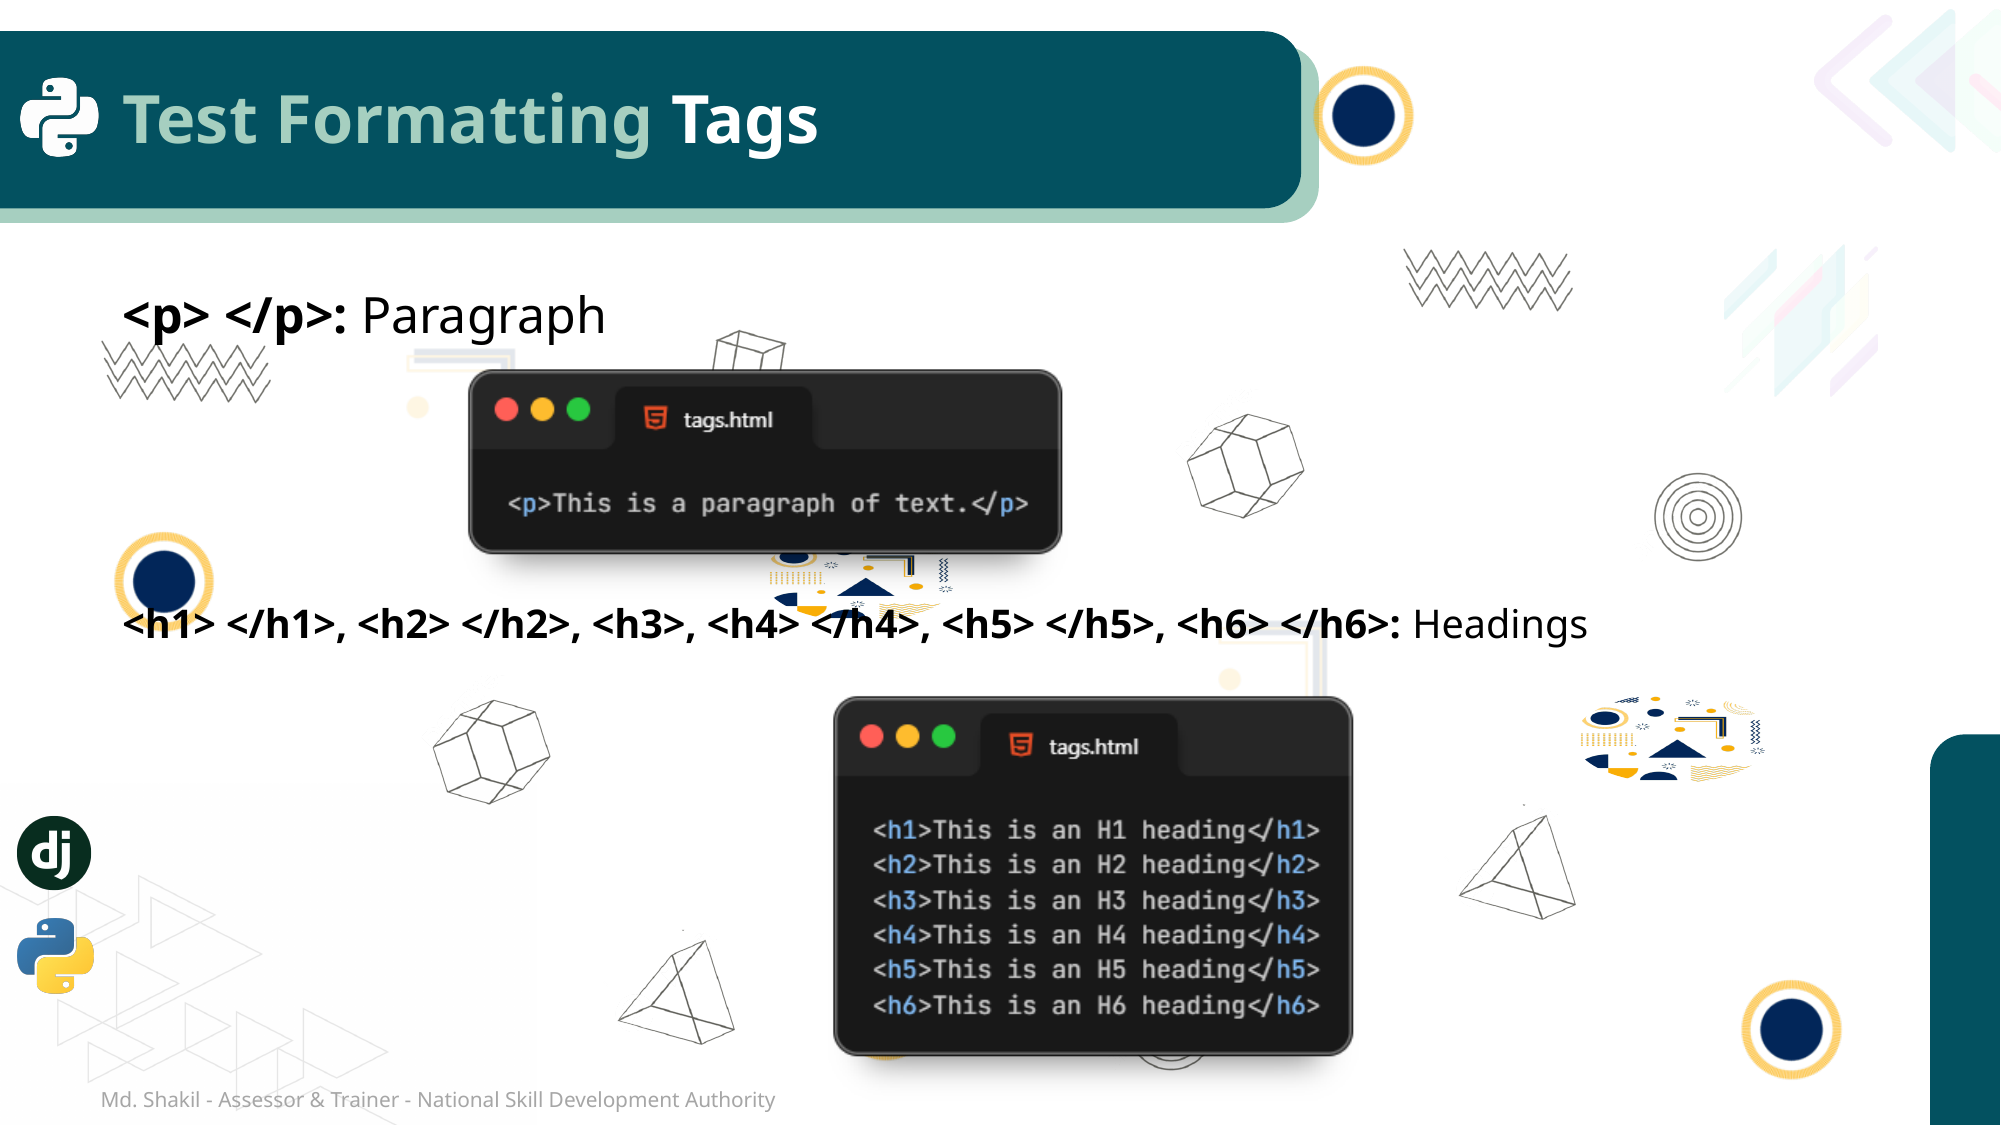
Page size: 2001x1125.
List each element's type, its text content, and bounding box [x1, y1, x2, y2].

picture [420, 683, 565, 820]
picture [1430, 804, 1605, 950]
text_box <h1> </h1>, <h2> </h2>, <h3>, <h4> </h4>, <h5> </h5>, <h6> </h6>: Headings [107, 591, 1860, 683]
picture [80, 312, 292, 433]
picture [784, 647, 1402, 1106]
picture [1626, 444, 1772, 590]
picture [1573, 693, 1772, 784]
picture [17, 918, 94, 994]
picture [1382, 195, 1595, 276]
picture [419, 321, 1112, 604]
picture [20, 74, 102, 157]
picture [1174, 388, 1319, 534]
picture [97, 517, 237, 612]
list <p> </p>: Paragraph [107, 276, 1860, 368]
picture [589, 929, 764, 1075]
title Test Formatting Tags [107, 36, 1279, 209]
picture [16, 815, 92, 891]
picture [1296, 51, 1437, 176]
picture [1724, 965, 1865, 1090]
